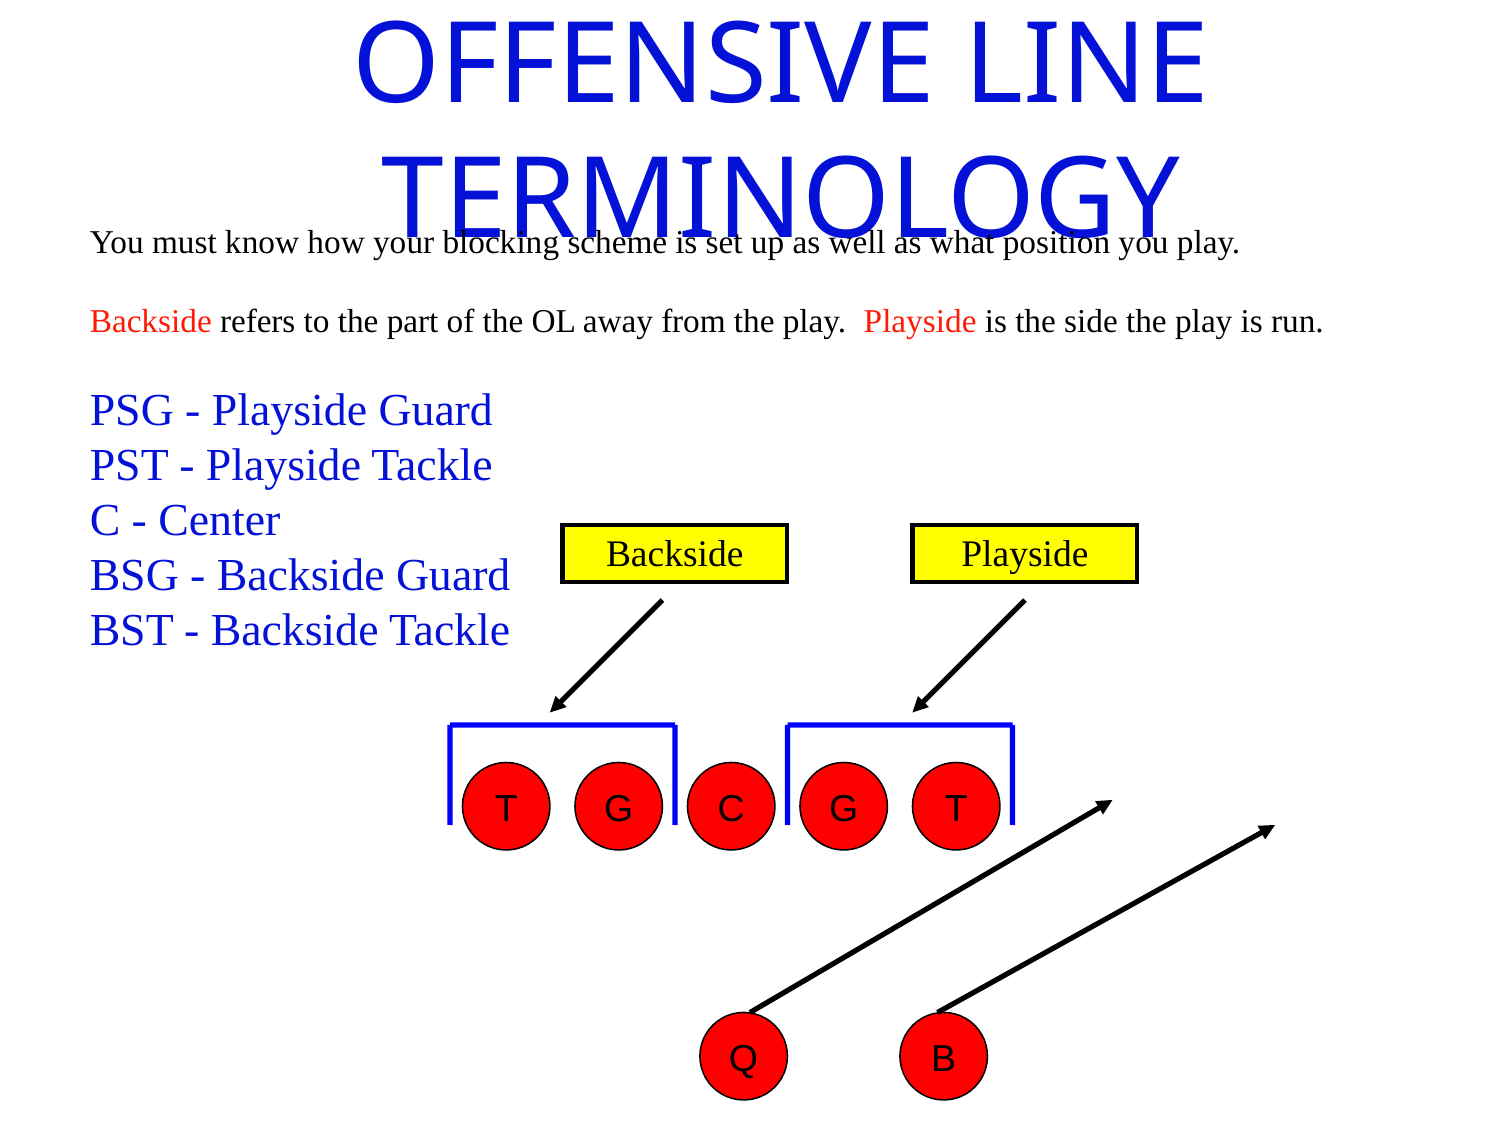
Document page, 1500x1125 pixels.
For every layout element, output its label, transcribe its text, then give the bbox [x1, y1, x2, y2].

text_box [937, 825, 1276, 1013]
text_box T [462, 762, 550, 850]
text_box [749, 799, 1113, 1013]
text_box [549, 599, 663, 713]
text_box OFFENSIVE LINE TERMINOLOGY [112, 37, 1450, 213]
text_box T [912, 762, 1000, 850]
text_box G [574, 762, 663, 850]
text_box You must know how your blocking scheme is set up as well as what position you play. Backside refers to the part of the OL away from the play. Playside is the side the play is run. PSG - Playside Guard PST - Playside Tackle C - Center BSG - Backside Guard BST - Backside Tackle [74, 212, 1438, 662]
text_box [1173, 50, 1204, 126]
text_box [912, 599, 1026, 713]
text_box G [799, 762, 888, 850]
text_box Playside [912, 525, 1138, 583]
text_box B [899, 1012, 988, 1100]
text_box Q [699, 1012, 788, 1100]
text_box C [687, 762, 775, 850]
text_box Backside [562, 525, 788, 583]
